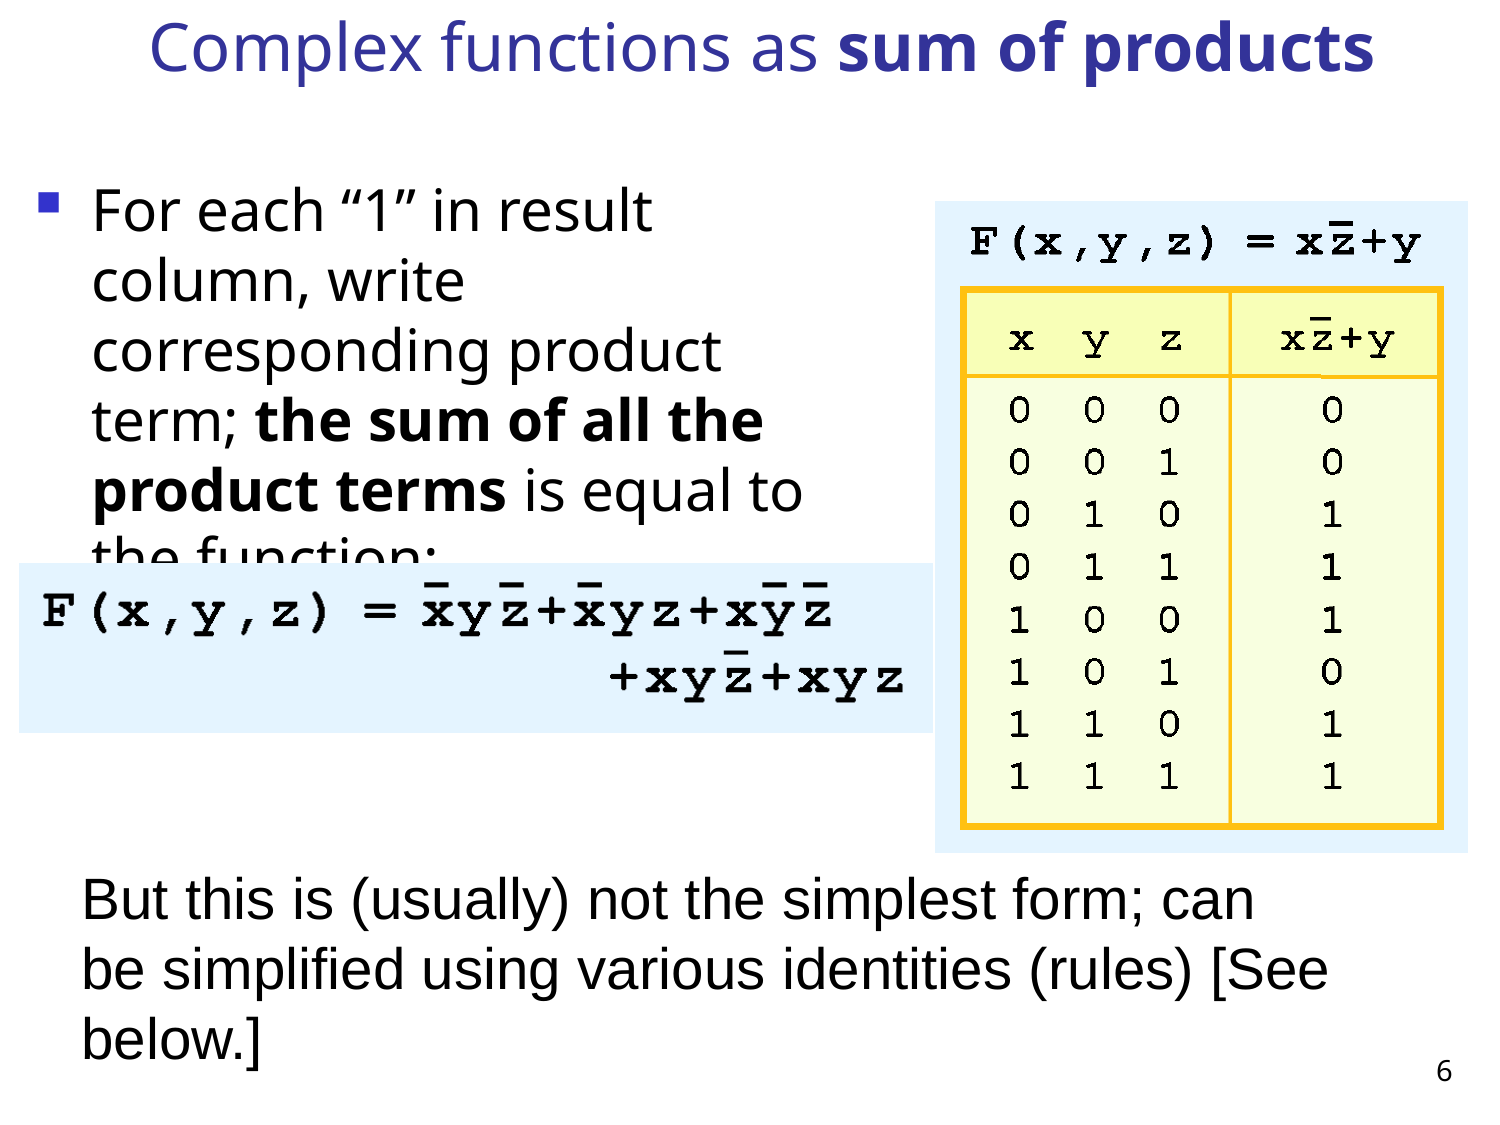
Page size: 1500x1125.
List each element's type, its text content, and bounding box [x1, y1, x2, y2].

slide_number 6 [1154, 1023, 1468, 1100]
picture [19, 563, 933, 734]
text_box But this is (usually) not the simplest form; can be simplified using various identities (rules) [See below.] [66, 853, 1352, 1079]
list For each “1” in result column, write corresponding product term; the sum of all the product terms is equal to the function: [20, 165, 875, 563]
title Complex functions as sum of products [101, 0, 1425, 93]
picture [935, 201, 1468, 854]
